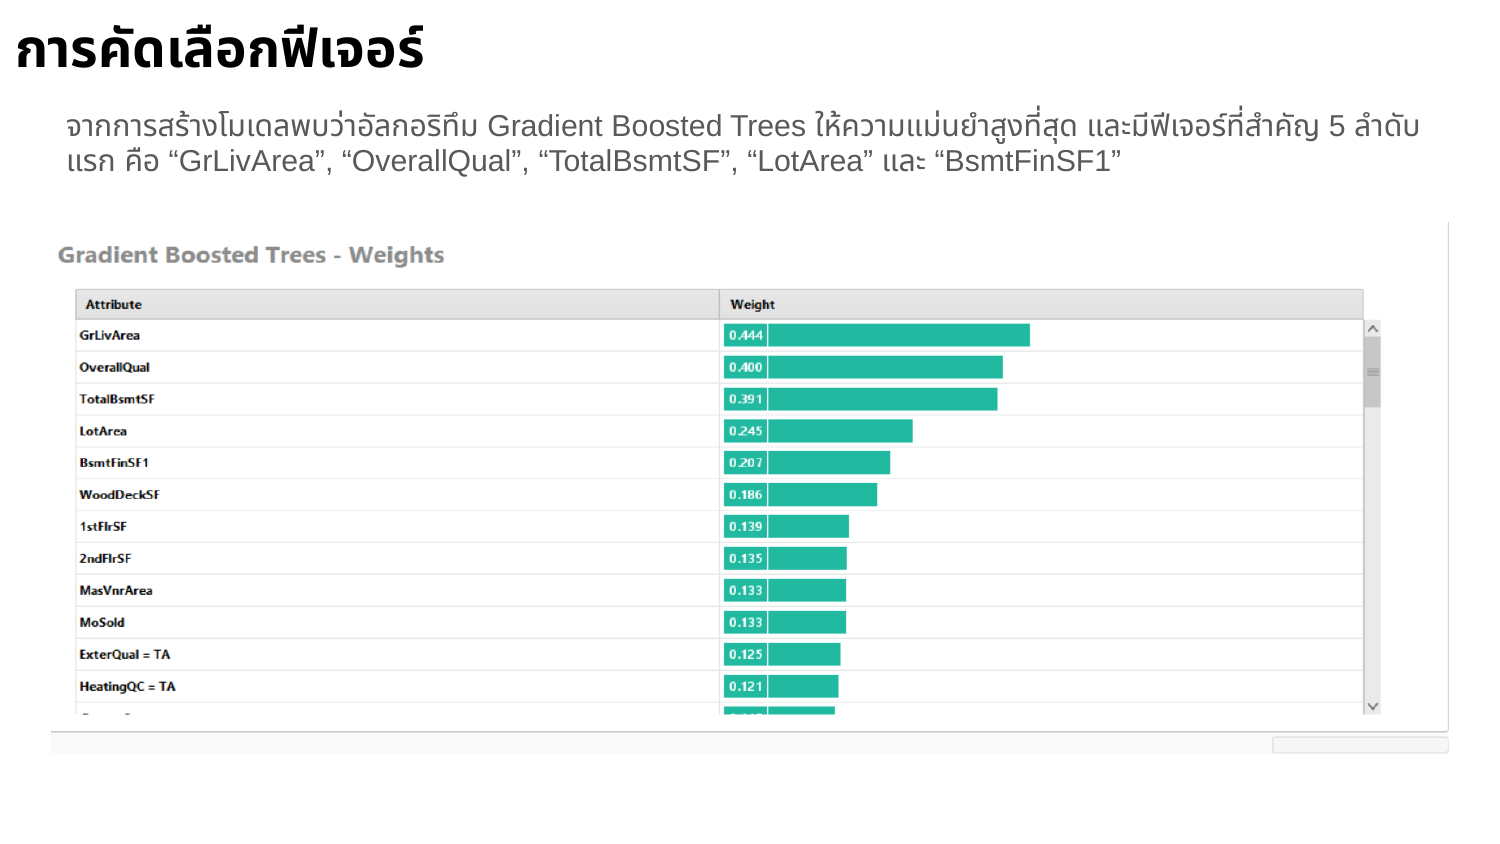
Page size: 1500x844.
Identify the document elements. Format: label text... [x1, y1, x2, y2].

list จากการสร้างโมเดลพบว่าอัลกอริทึม Gradient Boosted Trees ให้ความแม่นยำสูงที่สุด และมีฟีเจอร์ที่สำคัญ 5 ลำดับแรก คือ “GrLivArea”, “OverallQual”, “TotalBsmtSF”, “LotArea” และ “BsmtFinSF1” [51, 93, 1449, 213]
picture [50, 221, 1450, 754]
title การคัดเลือกฟีเจอร์ [0, 0, 1398, 94]
